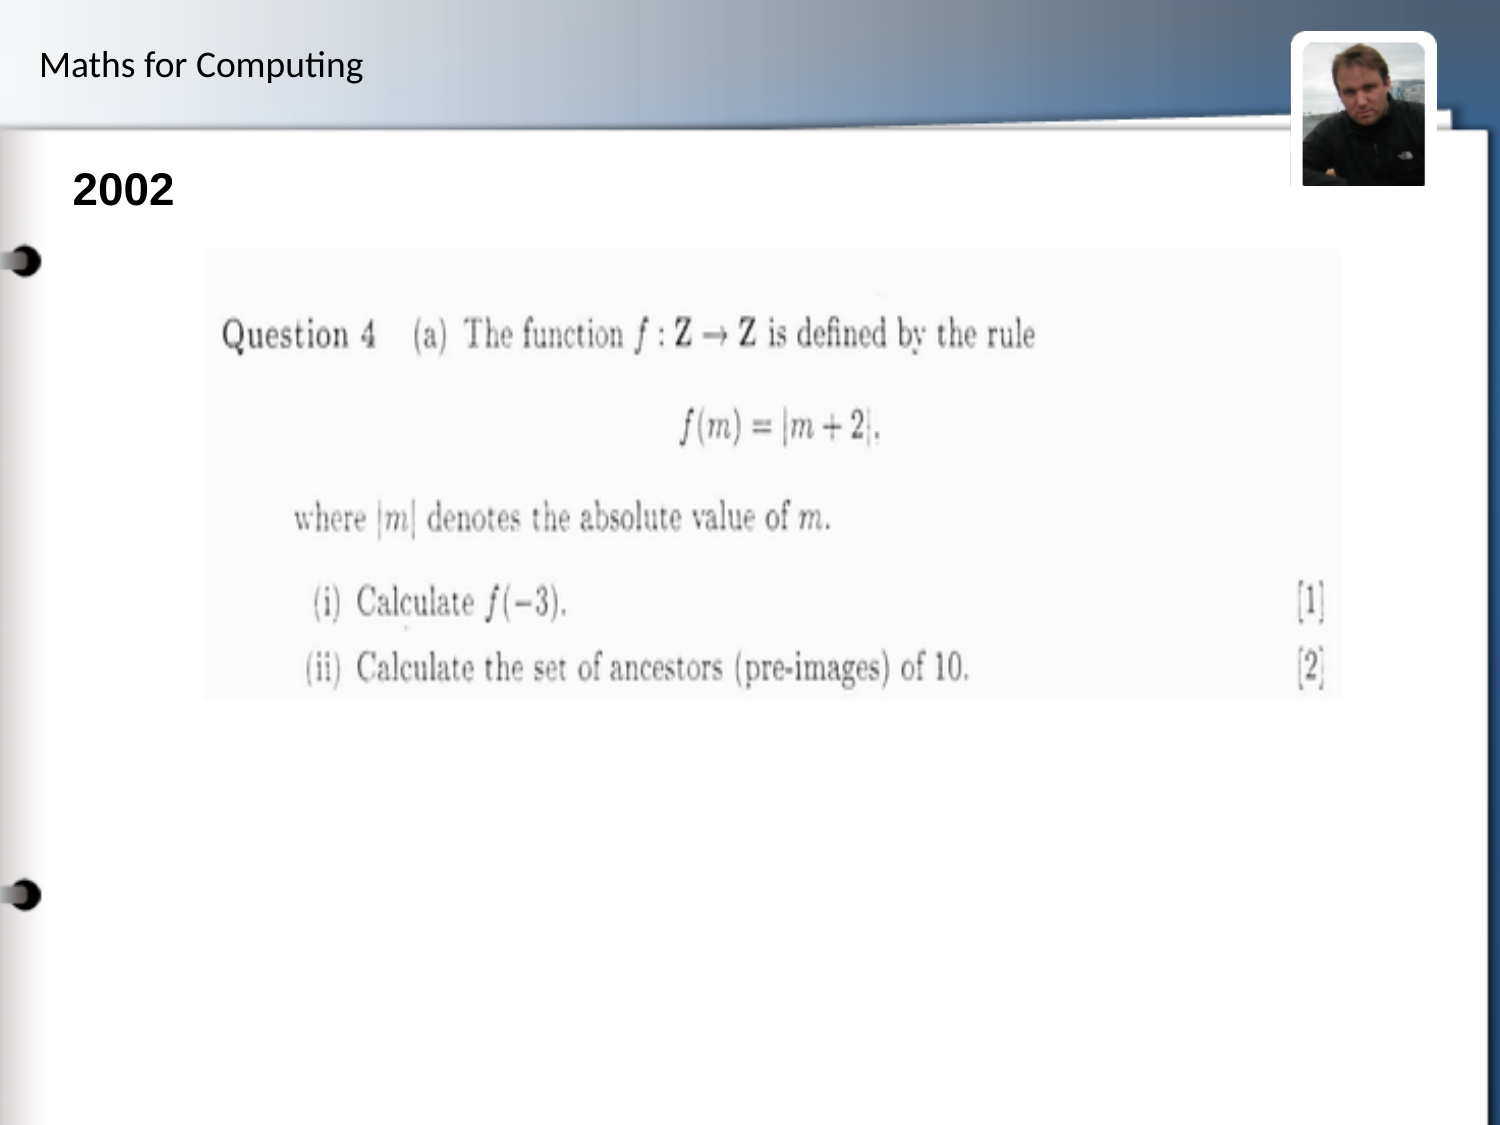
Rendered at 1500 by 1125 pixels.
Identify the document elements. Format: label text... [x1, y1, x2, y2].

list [203, 249, 1342, 700]
title 2002 [57, 152, 1276, 217]
picture [0, 0, 1500, 1125]
